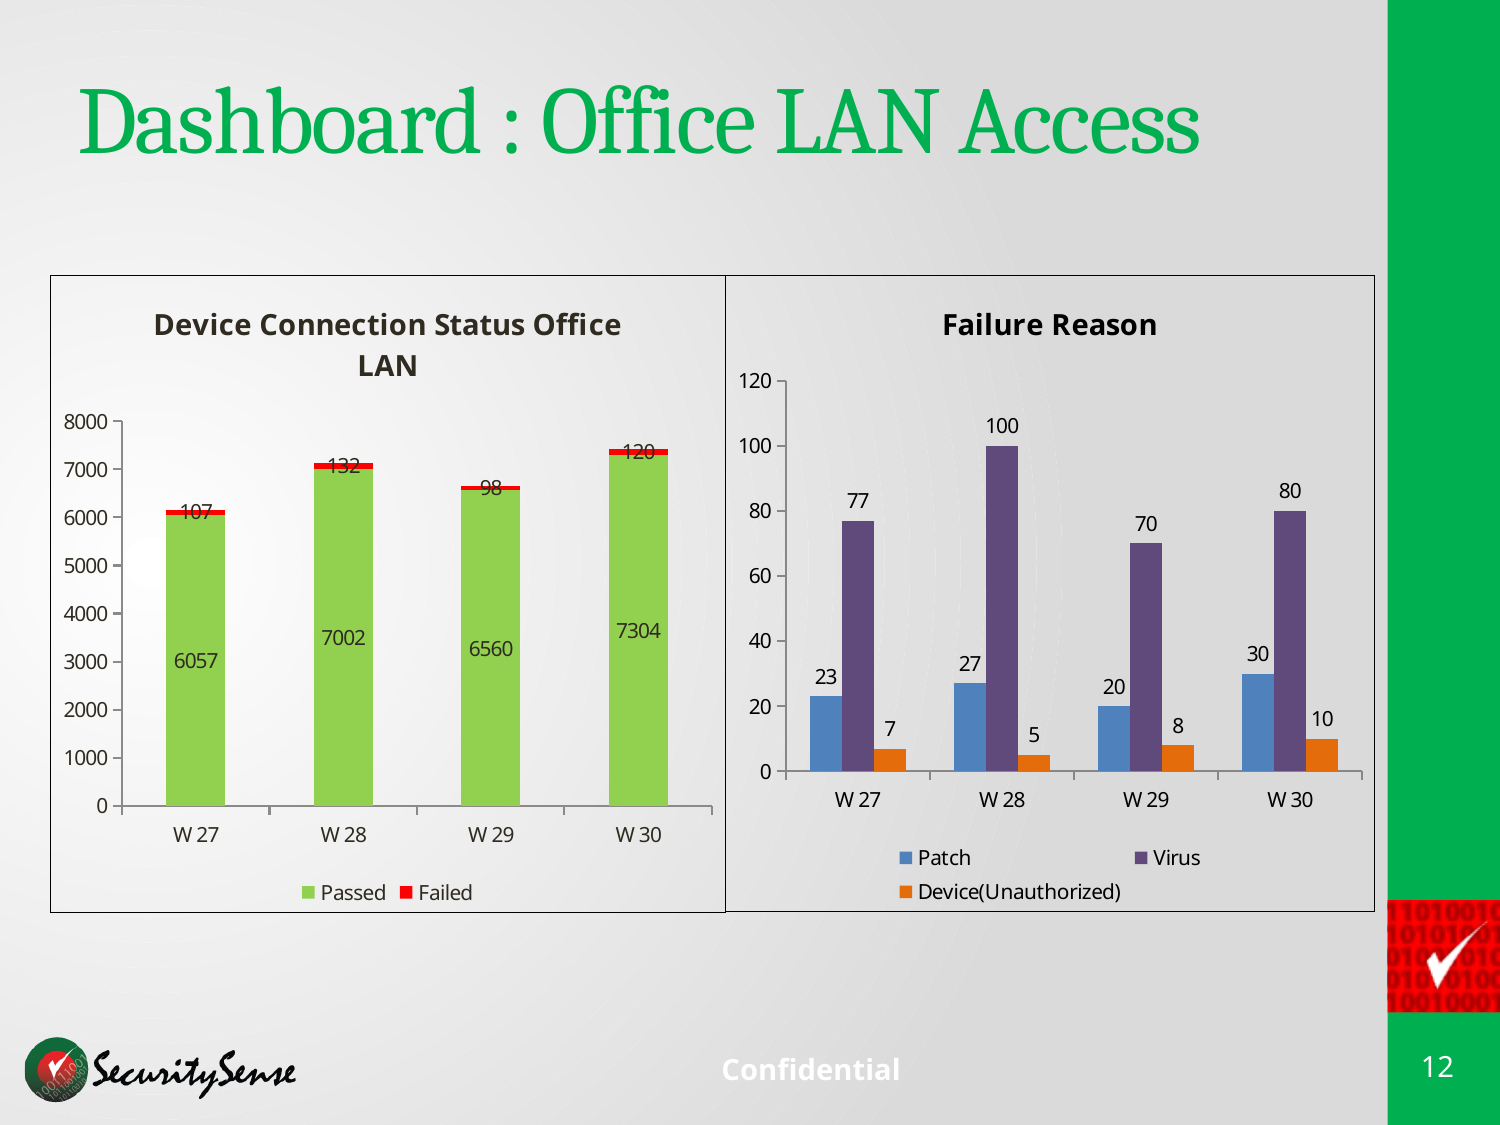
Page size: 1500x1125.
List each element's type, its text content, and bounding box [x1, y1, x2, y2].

chart [49, 274, 1376, 913]
text_box 12 [1399, 1037, 1475, 1100]
picture [24, 1037, 296, 1104]
picture [1387, 899, 1500, 1012]
text_box Dashboard : Office LAN Access [62, 50, 1313, 238]
text_box Confidential [667, 1044, 956, 1094]
